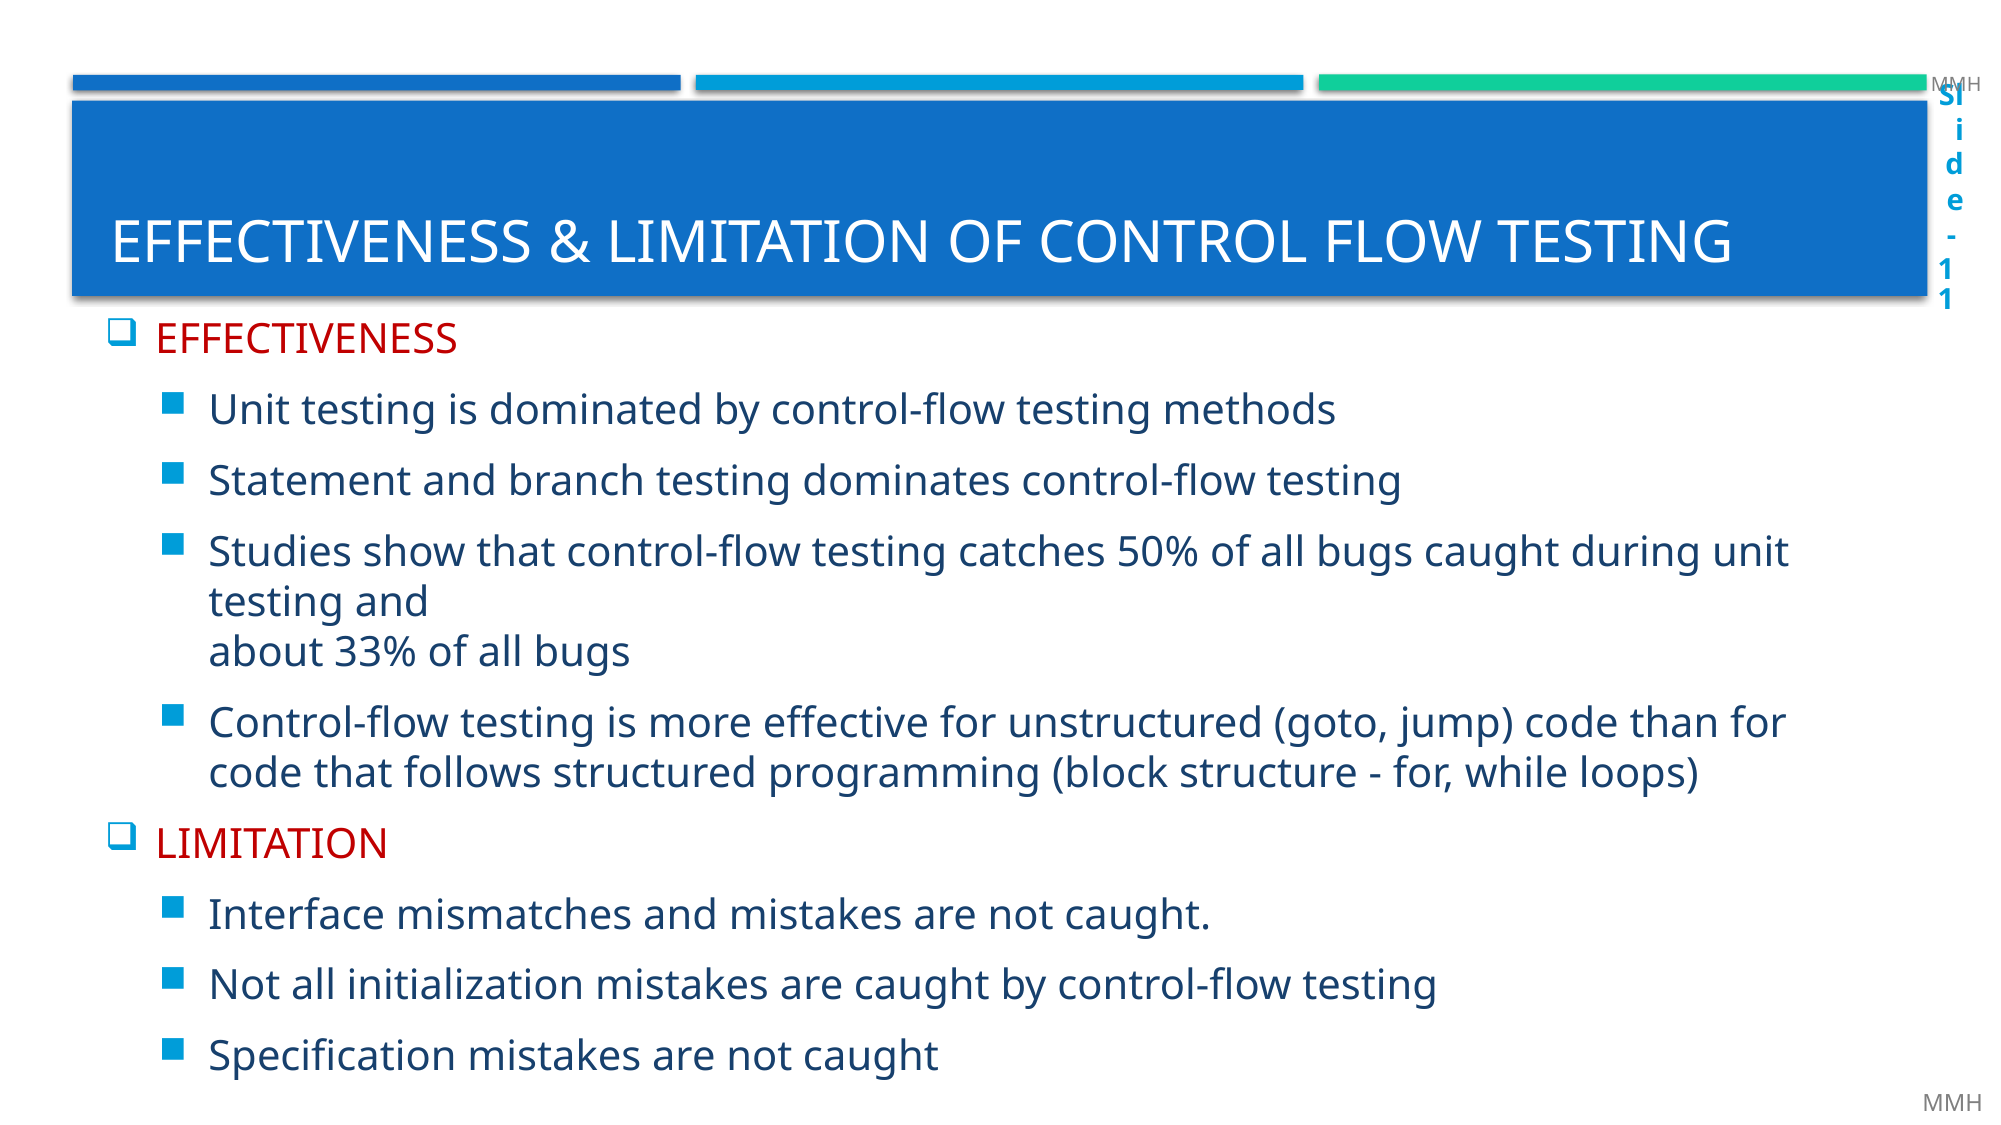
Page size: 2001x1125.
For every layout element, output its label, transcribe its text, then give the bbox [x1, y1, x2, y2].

slide_number Slide - 11 [1930, 107, 1972, 303]
text_box MMH [1894, 61, 2000, 107]
list MMH [1894, 1079, 2000, 1125]
title Effectiveness & limitation of control flow testing [95, 115, 1905, 282]
text_box EFFECTIVENESS Unit testing is dominated by control-flow testing methods Statement and branch testing dominates control-flow testing Studies show that control-flow testing catches 50% of all bugs caught during unit testing and about 33% of all bugs Control-flow testing is more effective for unstructured (goto, jump) code than for code that follows structured programming (block structure - for, while loops) LIMITATION Interface mismatches and mistakes are not caught. Not all initialization mistakes are caught by control-flow testing Specification mistakes are not caught [89, 320, 1900, 1071]
